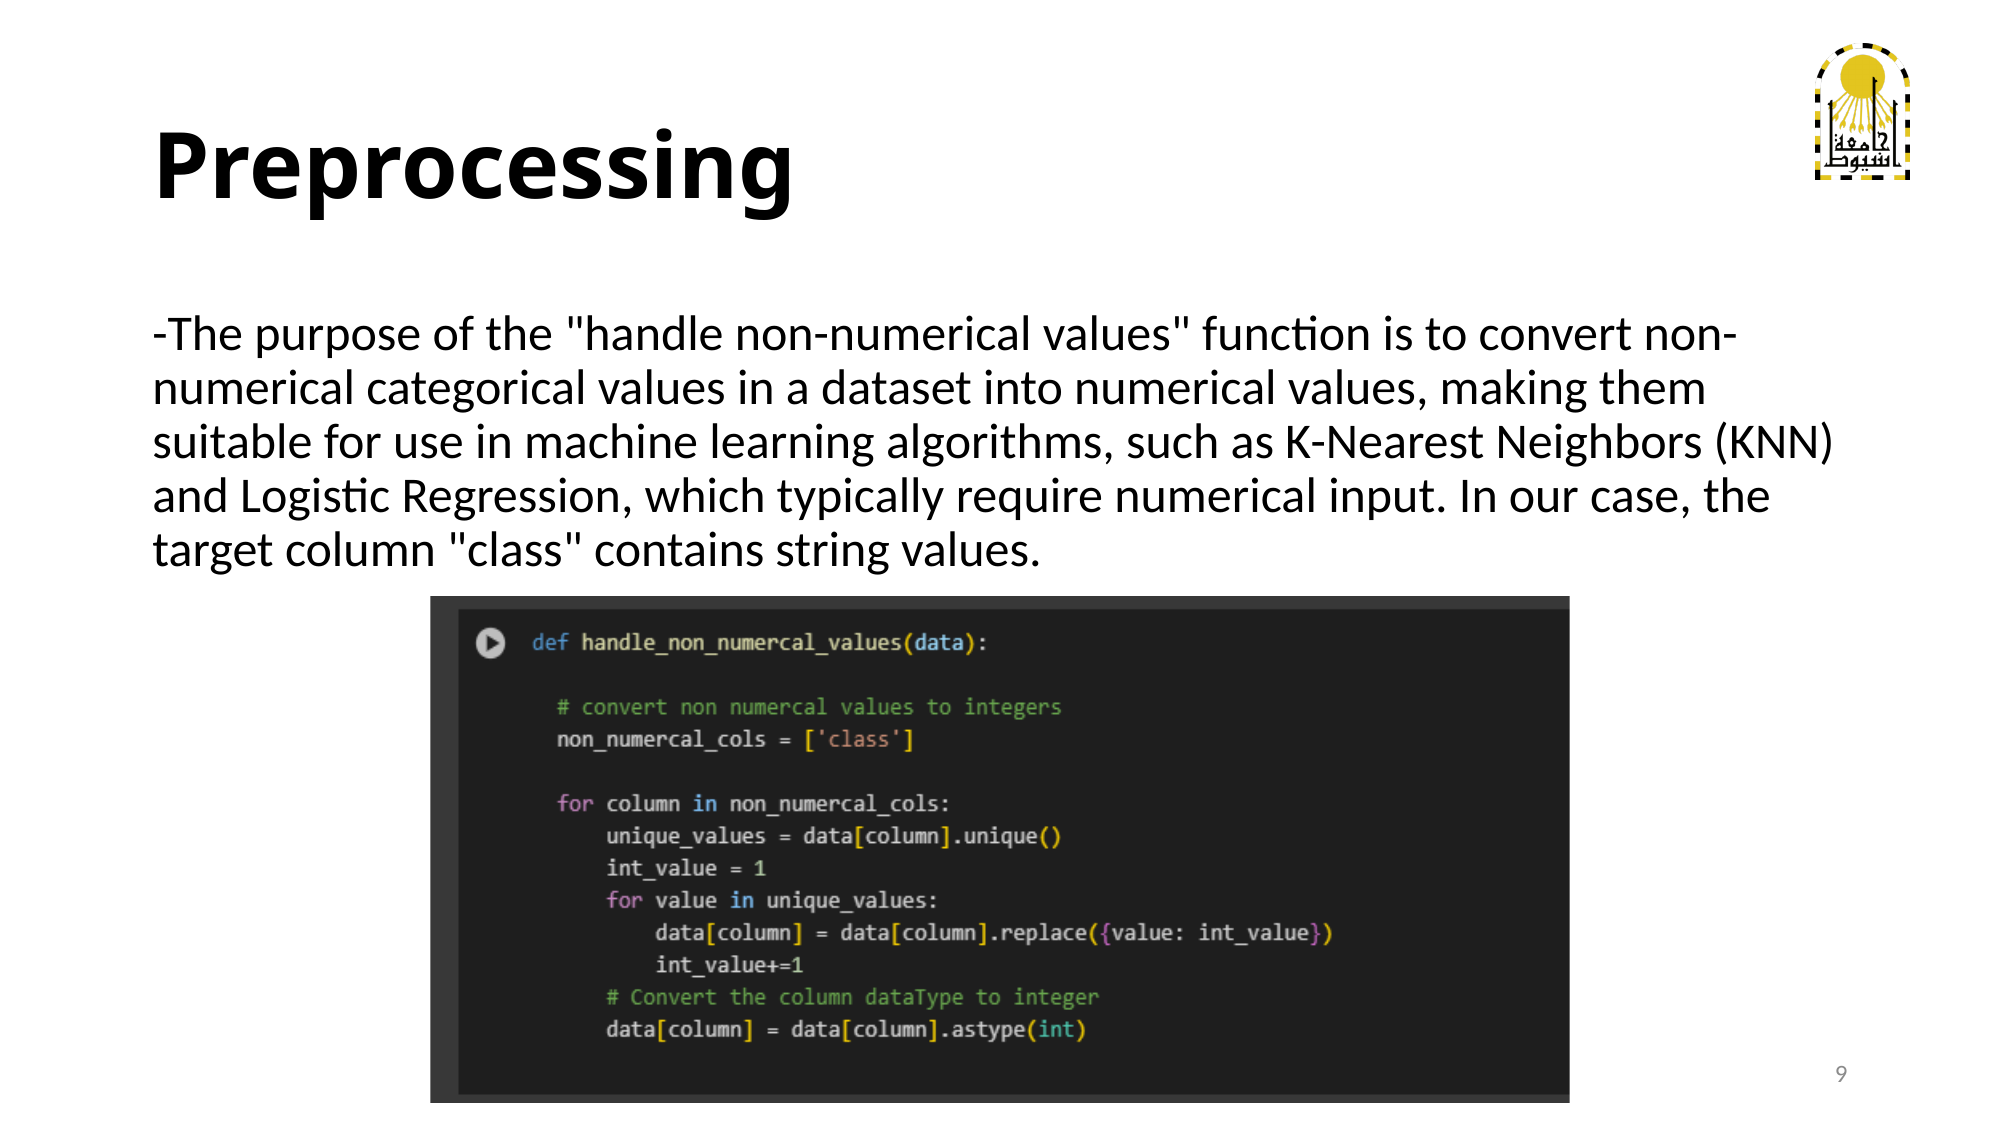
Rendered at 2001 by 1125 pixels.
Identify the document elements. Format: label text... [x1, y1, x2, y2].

picture [430, 596, 1570, 1103]
list -The purpose of the "handle non-numerical values" function is to convert non-numerical categorical values in a dataset into numerical values, making them suitable for use in machine learning algorithms, such as K-Nearest Neighbors (KNN) and Logistic Regression, which typically require numerical input. In our case, the target column "class" contains string values. [137, 299, 1863, 1014]
picture [1815, 43, 1910, 180]
slide_number 9 [1570, 1042, 1863, 1103]
title Preprocessing [137, 59, 1863, 278]
